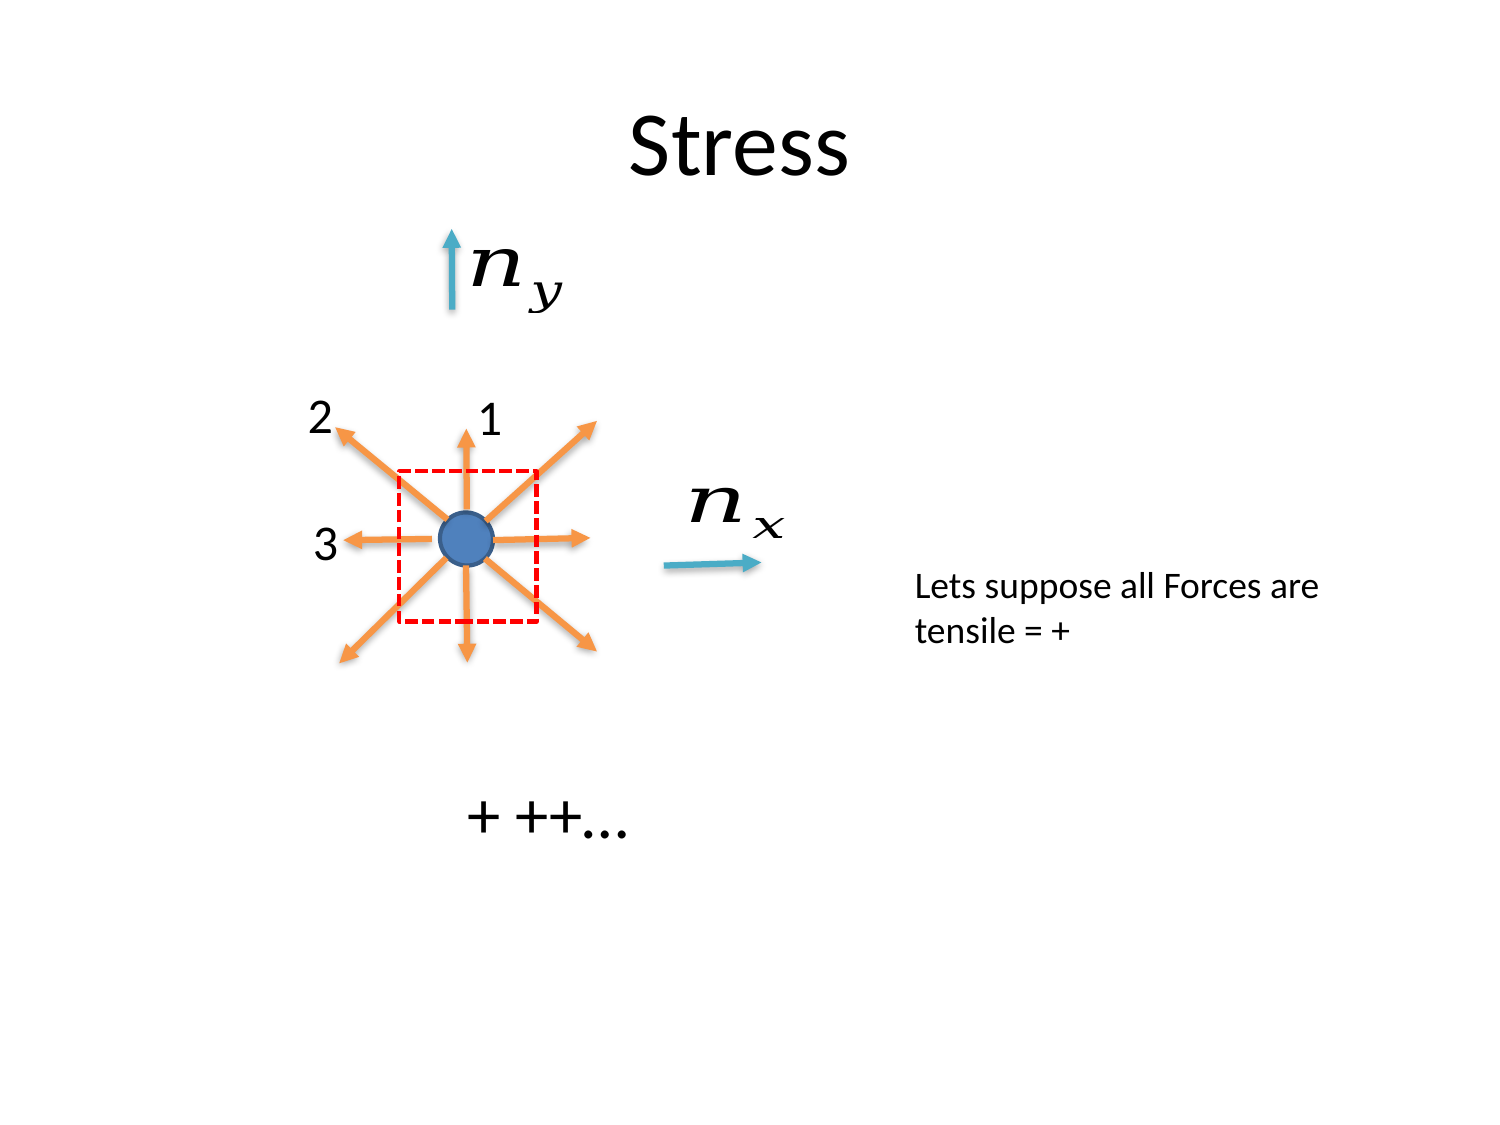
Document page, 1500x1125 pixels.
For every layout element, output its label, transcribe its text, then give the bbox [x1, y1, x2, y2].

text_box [334, 426, 448, 520]
text_box 3 [298, 502, 354, 578]
text_box 2 [292, 376, 348, 451]
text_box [491, 541, 539, 547]
text_box 1 [462, 378, 514, 453]
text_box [338, 556, 448, 664]
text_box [492, 537, 591, 541]
text_box [397, 469, 539, 624]
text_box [485, 420, 598, 522]
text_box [397, 541, 432, 547]
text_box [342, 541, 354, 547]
title Stress [75, 45, 1425, 233]
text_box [484, 558, 598, 652]
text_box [463, 469, 470, 511]
text_box Lets suppose all Forces are tensile = + [900, 553, 1400, 659]
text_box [663, 562, 762, 566]
